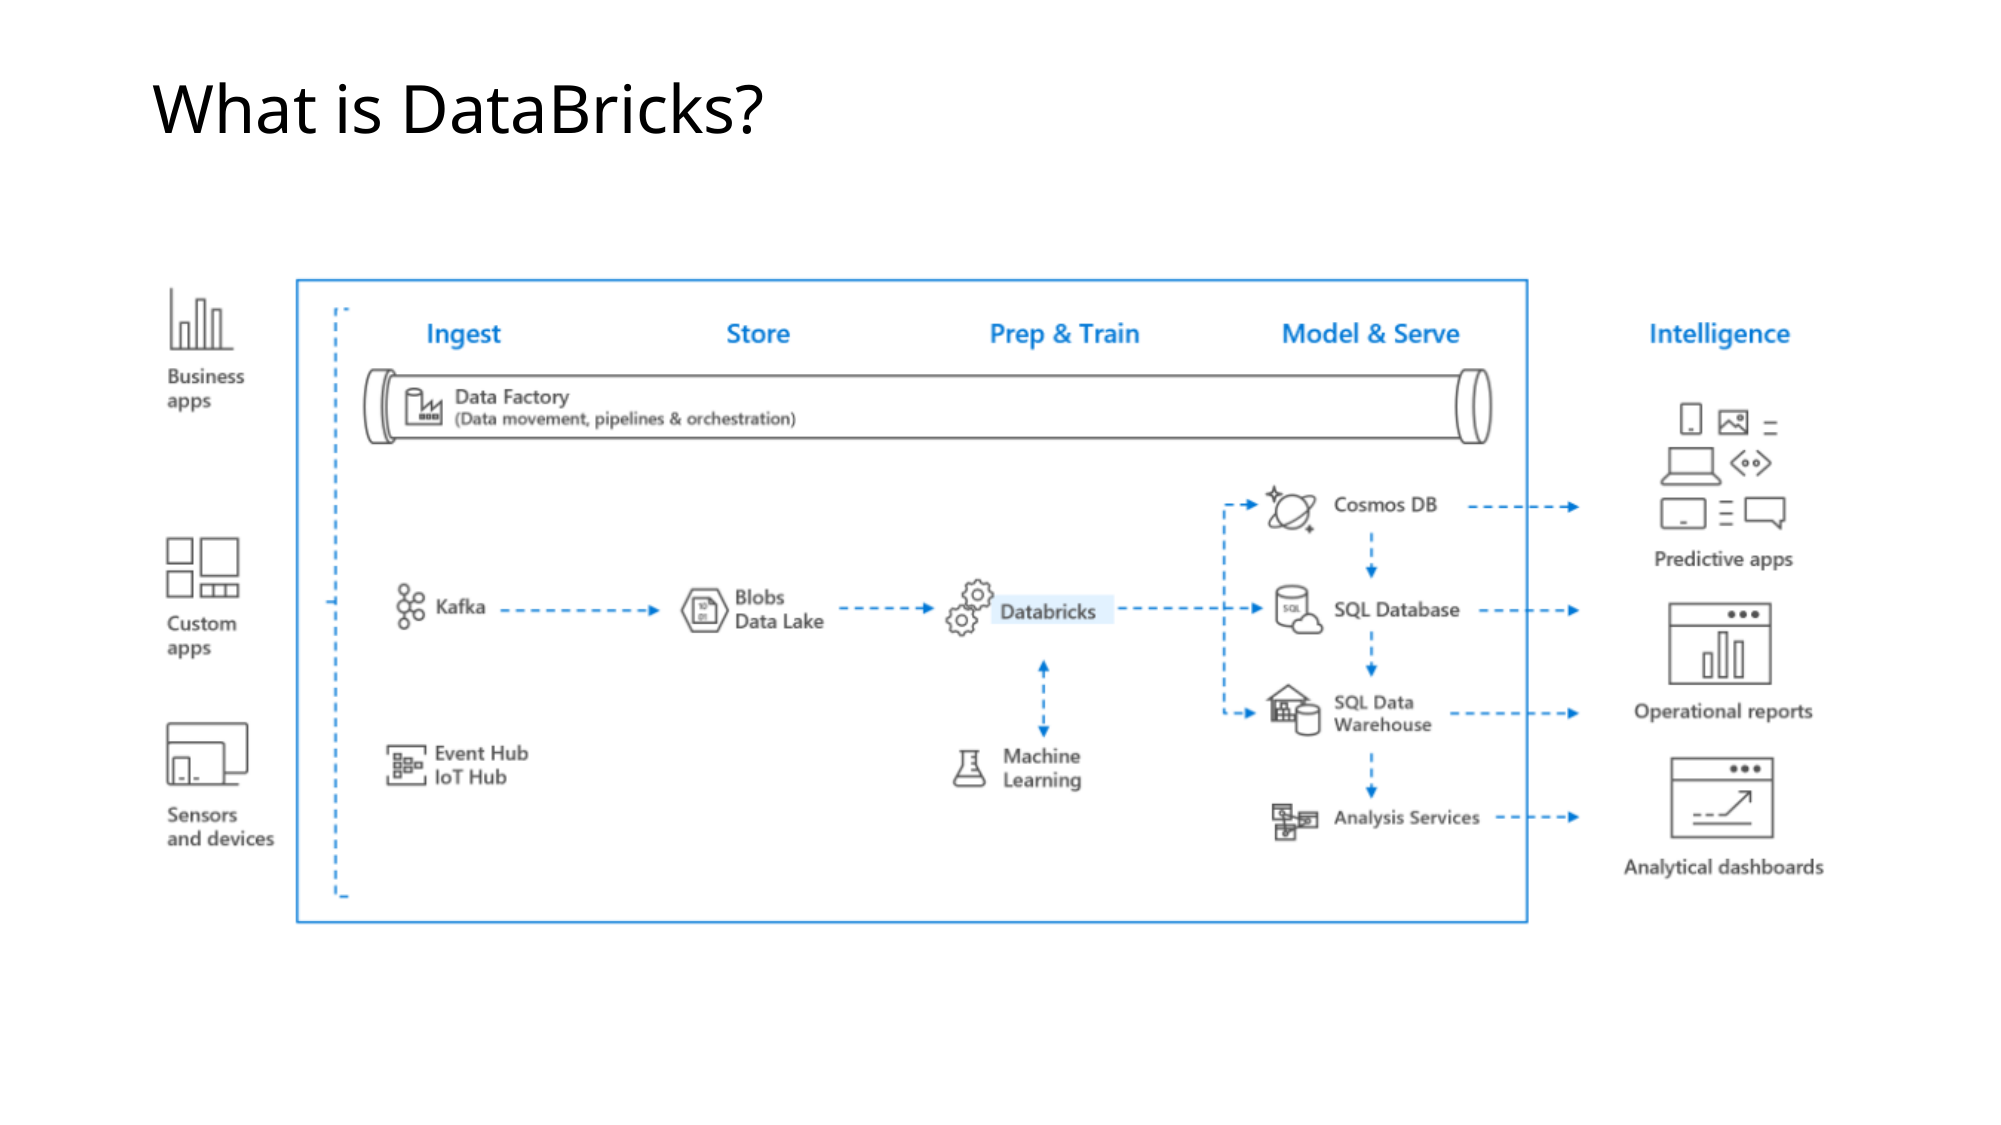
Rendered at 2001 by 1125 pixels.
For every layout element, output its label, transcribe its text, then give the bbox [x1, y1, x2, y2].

title What is DataBricks? [137, 59, 1863, 165]
picture [121, 214, 1879, 966]
